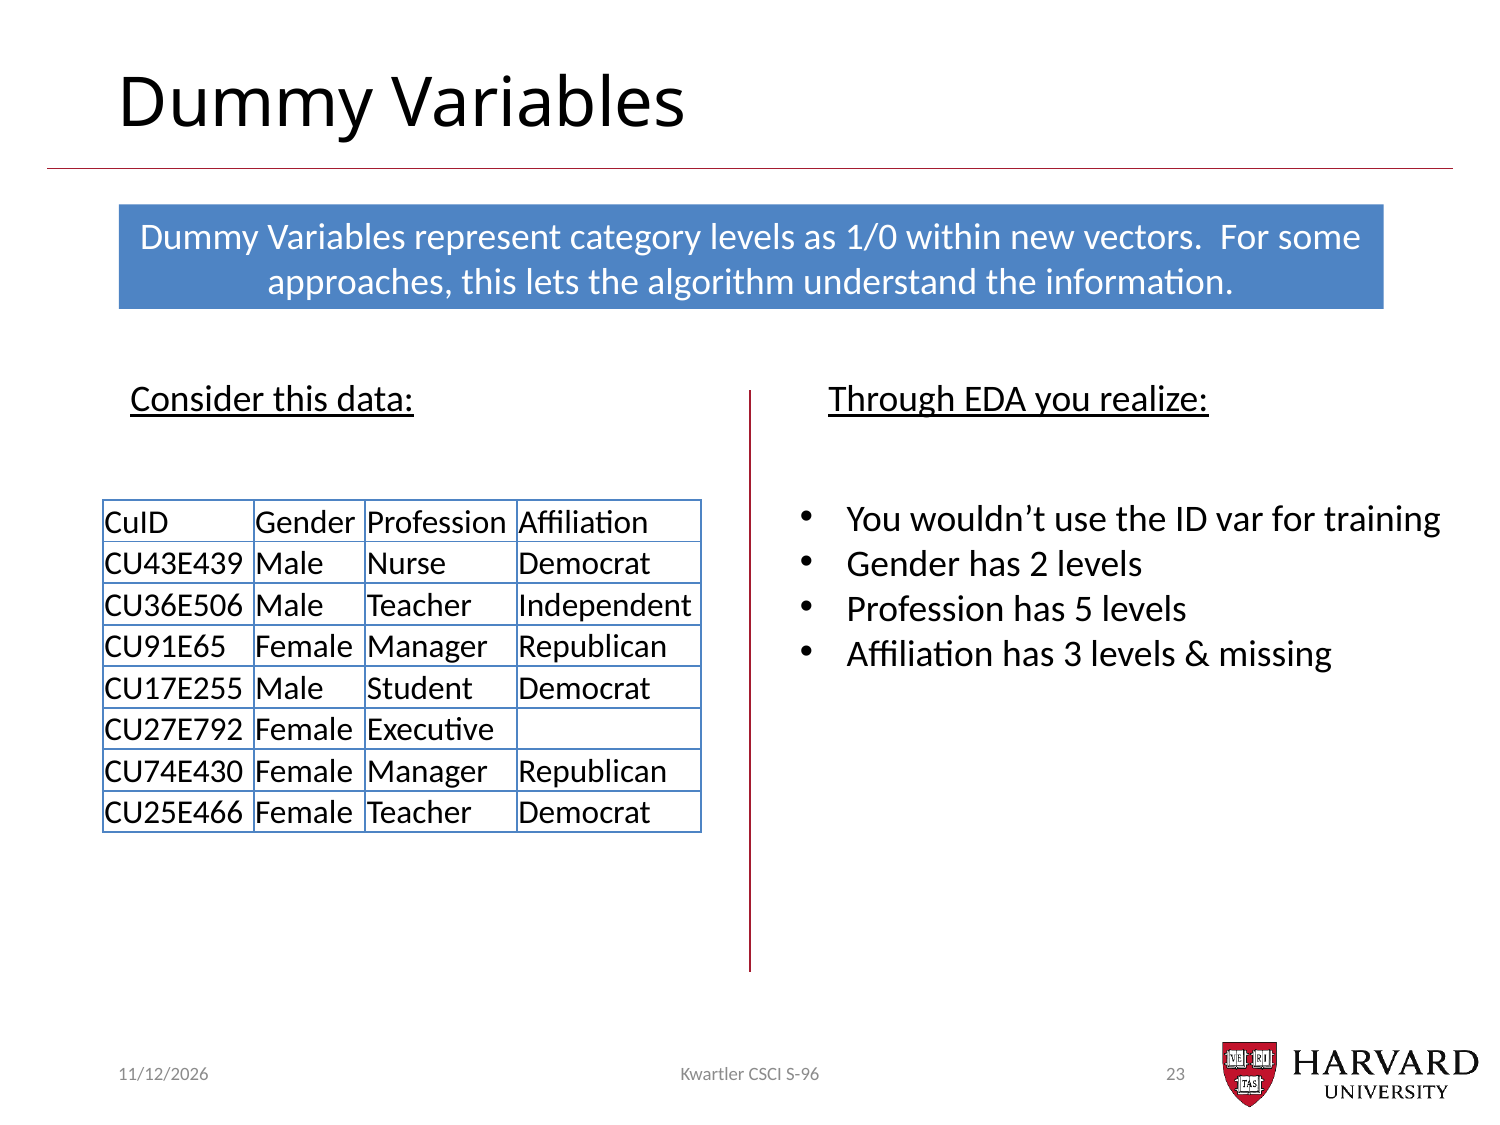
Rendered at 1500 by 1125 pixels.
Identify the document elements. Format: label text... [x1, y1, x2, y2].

text_box Consider this data: [115, 366, 430, 427]
table_cell Male [255, 667, 364, 707]
table_cell Nurse [366, 542, 516, 582]
table_cell Manager [366, 626, 516, 665]
table_cell Teacher [366, 792, 516, 831]
table_cell Republican [518, 626, 700, 665]
table_cell CU91E65 [104, 626, 253, 665]
table_cell Female [255, 750, 364, 790]
slide_number 23 [1059, 1042, 1200, 1103]
table_cell CU25E466 [104, 792, 253, 831]
table_cell Male [255, 584, 364, 624]
table_cell CU27E792 [104, 709, 253, 748]
table_cell Democrat [518, 792, 700, 831]
table_cell Teacher [366, 584, 516, 624]
table_cell Executive [366, 709, 516, 748]
text_box Through EDA you realize: [813, 366, 1224, 427]
footer Kwartler CSCI S-96 [496, 1042, 1004, 1103]
table_cell CU36E506 [104, 584, 253, 624]
table_cell [518, 709, 700, 748]
text_box You wouldn’t use the ID var for training Gender has 2 levels Profession has 5 levels Affiliation has 3 levels & missing [785, 486, 1466, 681]
picture [1200, 1024, 1500, 1125]
table_header CuID [104, 501, 253, 541]
table_cell Female [255, 792, 364, 831]
table_cell Democrat [518, 667, 700, 707]
table_cell Student [366, 667, 516, 707]
table_cell CU43E439 [104, 542, 253, 582]
table_cell Democrat [518, 542, 700, 582]
table_cell Independent [518, 584, 700, 624]
table_cell CU17E255 [104, 667, 253, 707]
table_header Gender [255, 501, 364, 541]
table_cell Female [255, 709, 364, 748]
table_cell Male [255, 542, 364, 582]
table_cell Republican [518, 750, 700, 790]
title Dummy Variables [103, 59, 1397, 157]
table_header Affiliation [518, 501, 700, 541]
text_box Dummy Variables represent category levels as 1/0 within new vectors. For some approaches, this lets the algorithm understand the information. [118, 204, 1384, 309]
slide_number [103, 1042, 441, 1103]
table_cell Manager [366, 750, 516, 790]
table_cell CU74E430 [104, 750, 253, 790]
table_cell Female [255, 626, 364, 665]
table_header Profession [366, 501, 516, 541]
